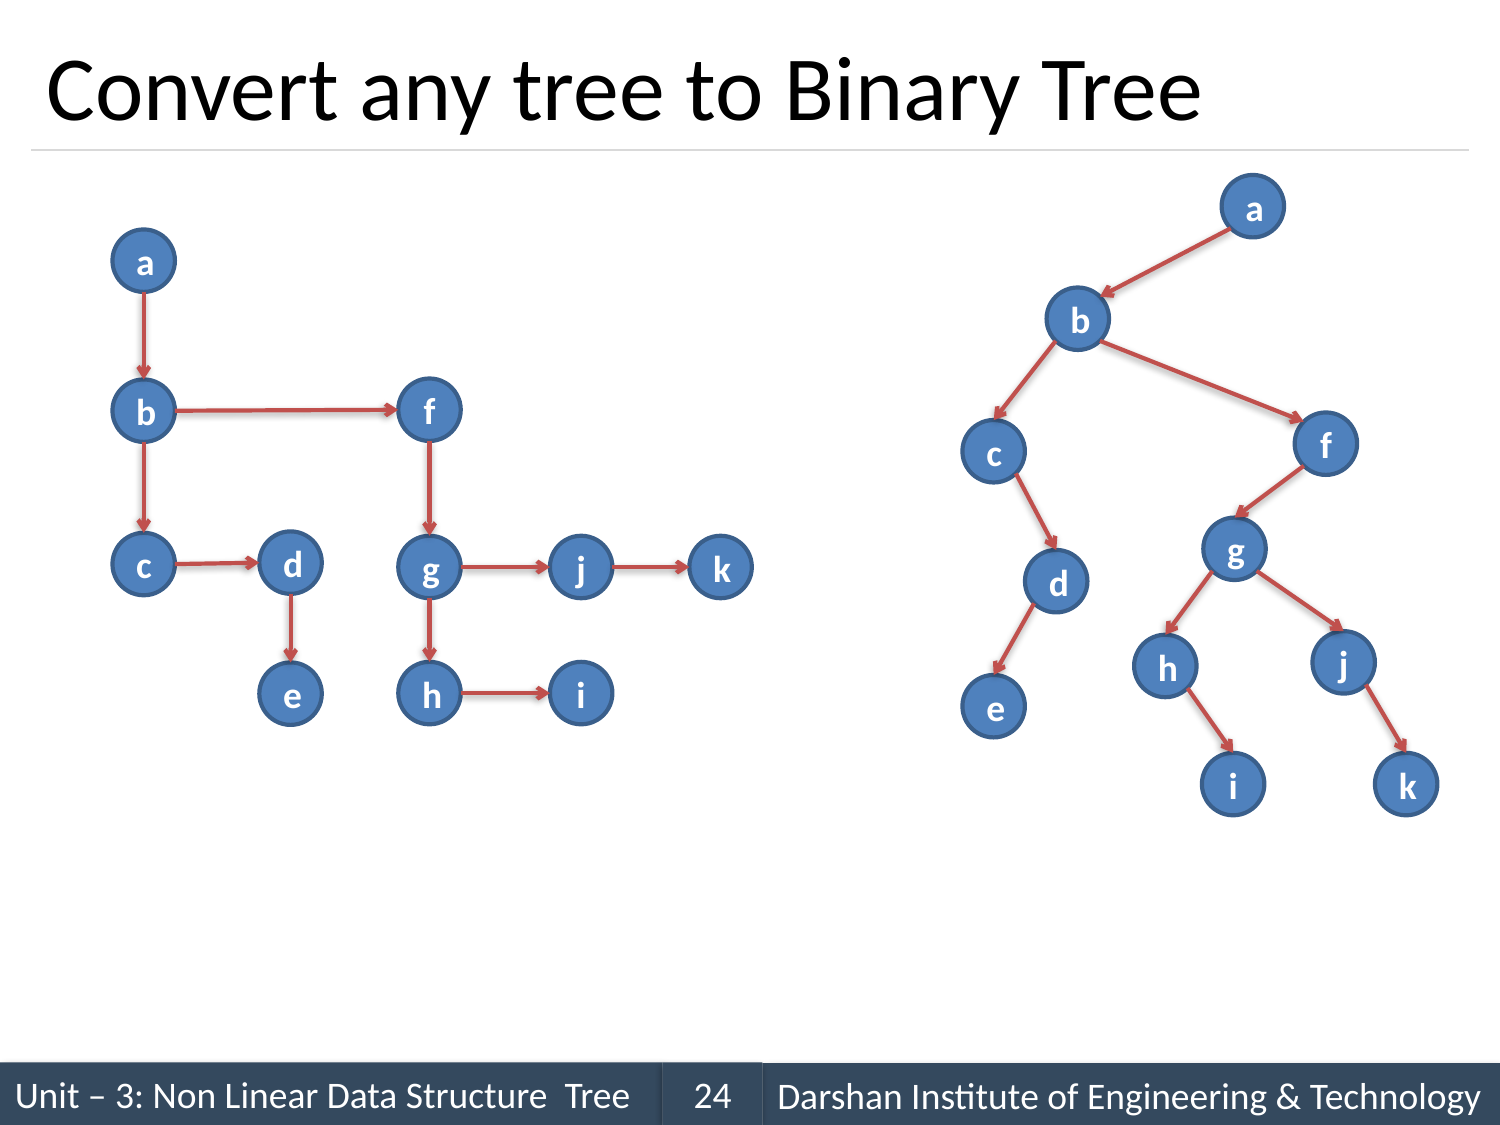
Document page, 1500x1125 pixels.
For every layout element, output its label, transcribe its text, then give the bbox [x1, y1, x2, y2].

text_box f [396, 376, 463, 443]
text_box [962, 174, 1438, 816]
text_box e [257, 661, 324, 727]
text_box h [396, 660, 463, 727]
text_box k [687, 533, 754, 601]
text_box g [396, 534, 463, 600]
text_box a [110, 227, 178, 294]
text_box j [548, 533, 615, 601]
text_box c [110, 531, 177, 598]
text_box i [548, 659, 615, 727]
title Convert any tree to Binary Tree [31, 17, 1469, 150]
text_box d [257, 529, 324, 596]
text_box b [110, 378, 177, 444]
